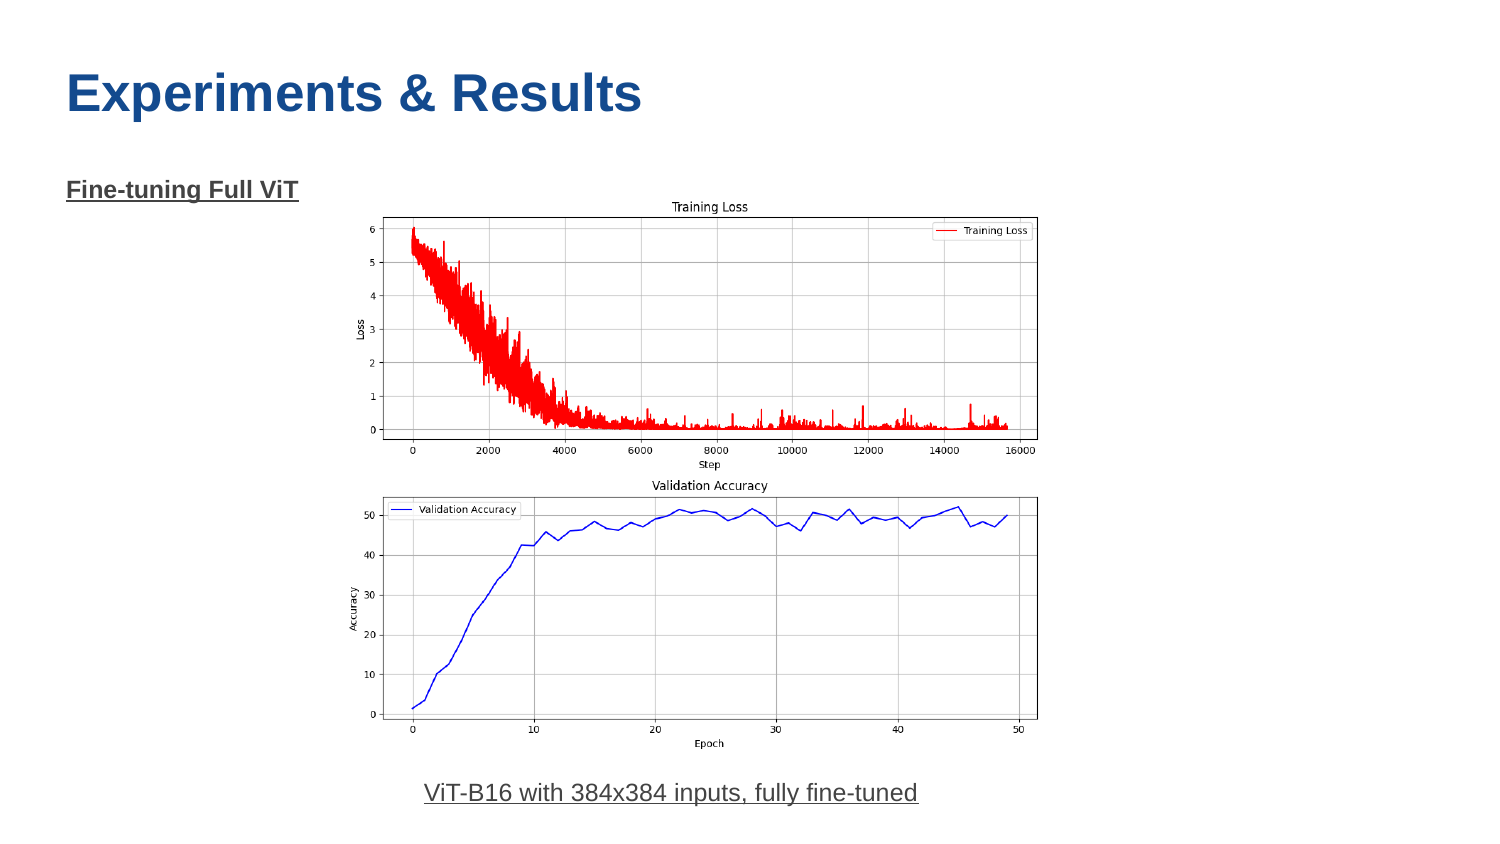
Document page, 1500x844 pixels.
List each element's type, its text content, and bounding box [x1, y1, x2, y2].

text_box Experiments & Results [51, 43, 1449, 138]
text_box ViT-B16 with 384x384 inputs, fully fine-tuned [408, 746, 1247, 822]
picture [342, 194, 1044, 756]
list Fine-tuning Full ViT [51, 143, 1411, 705]
